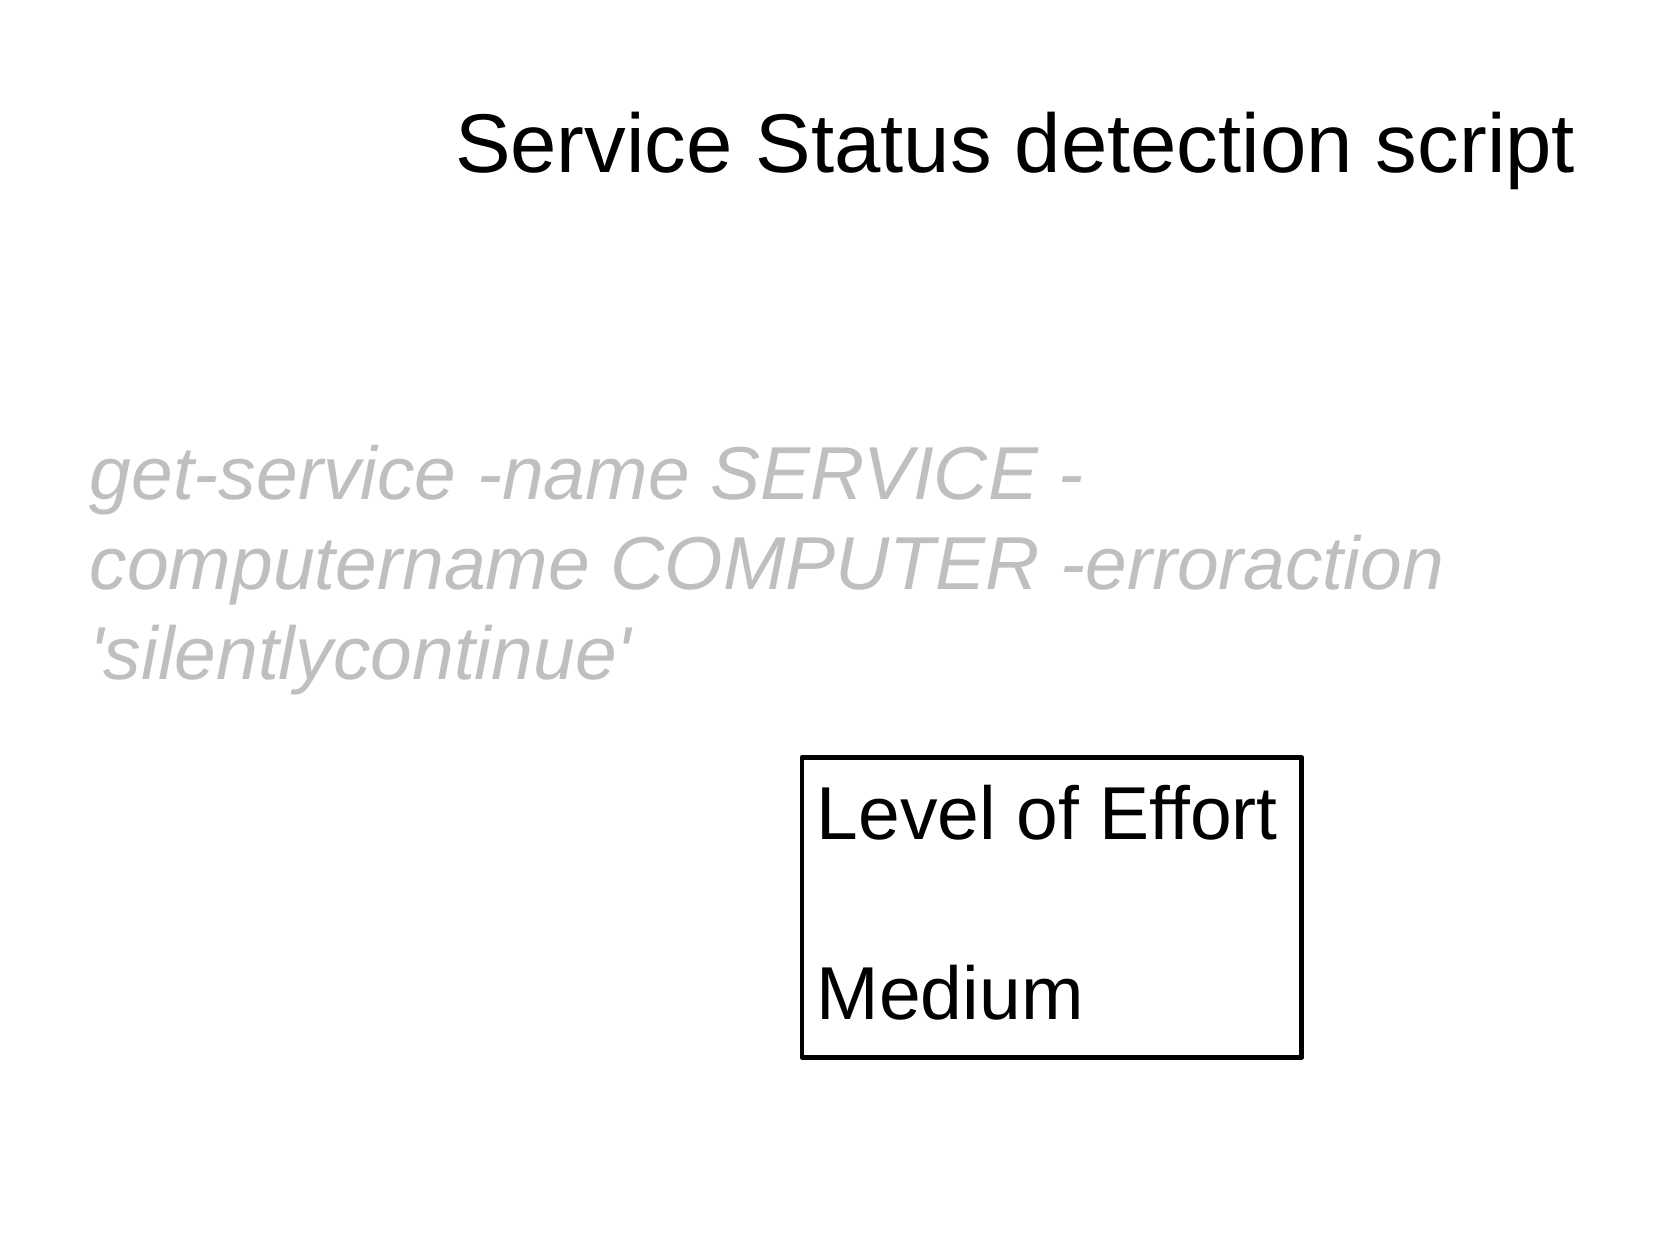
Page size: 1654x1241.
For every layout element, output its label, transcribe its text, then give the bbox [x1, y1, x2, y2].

text_box get-service -name SERVICE -computername COMPUTER -erroraction 'silentlycontinue' [75, 417, 1590, 783]
text_box Service Status detection script [365, 81, 1591, 214]
text_box Level of Effort Medium [801, 757, 1302, 1058]
